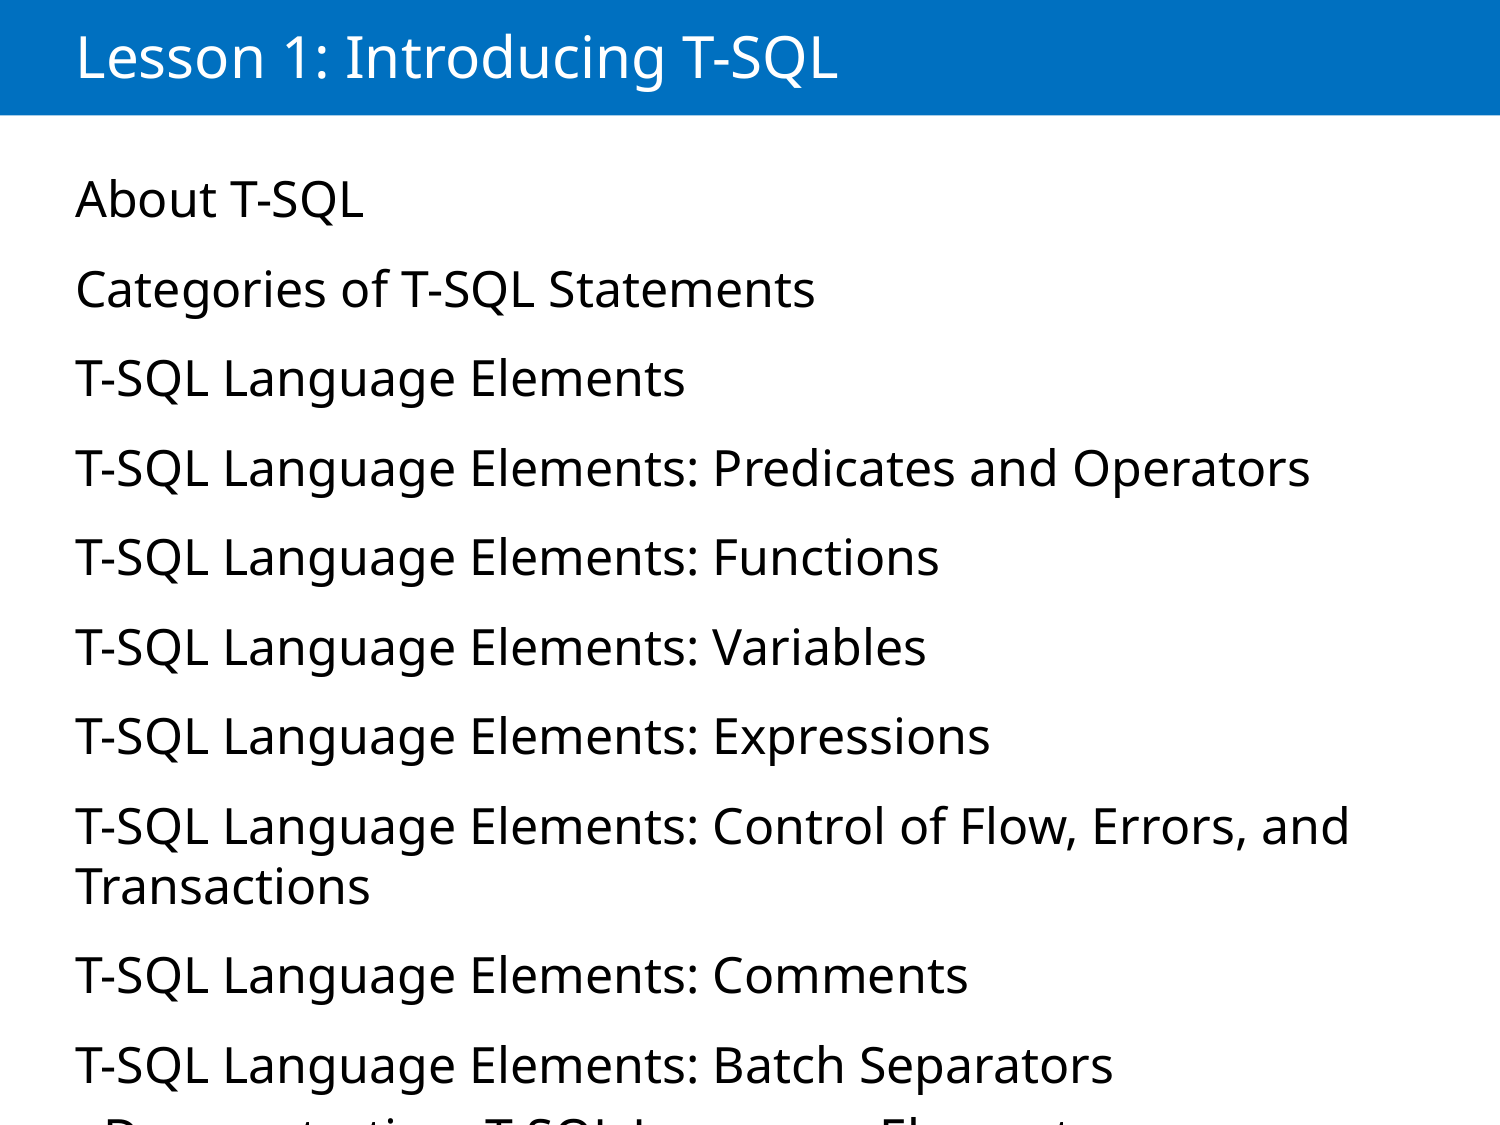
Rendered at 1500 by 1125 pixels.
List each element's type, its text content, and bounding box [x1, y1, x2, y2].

title Lesson 1: Introducing T-SQL [75, 0, 1351, 122]
list About T-SQL Categories of T-SQL Statements T-SQL Language Elements T-SQL Language Elements: Predicates and Operators T-SQL Language Elements: Functions T-SQL Language Elements: Variables T-SQL Language Elements: Expressions T-SQL Language Elements: Control of Flow, Errors, and Transactions T-SQL Language Elements: Comments T-SQL Language Elements: Batch Separators Demonstration: T-SQL Language Elements [74, 167, 1408, 1013]
